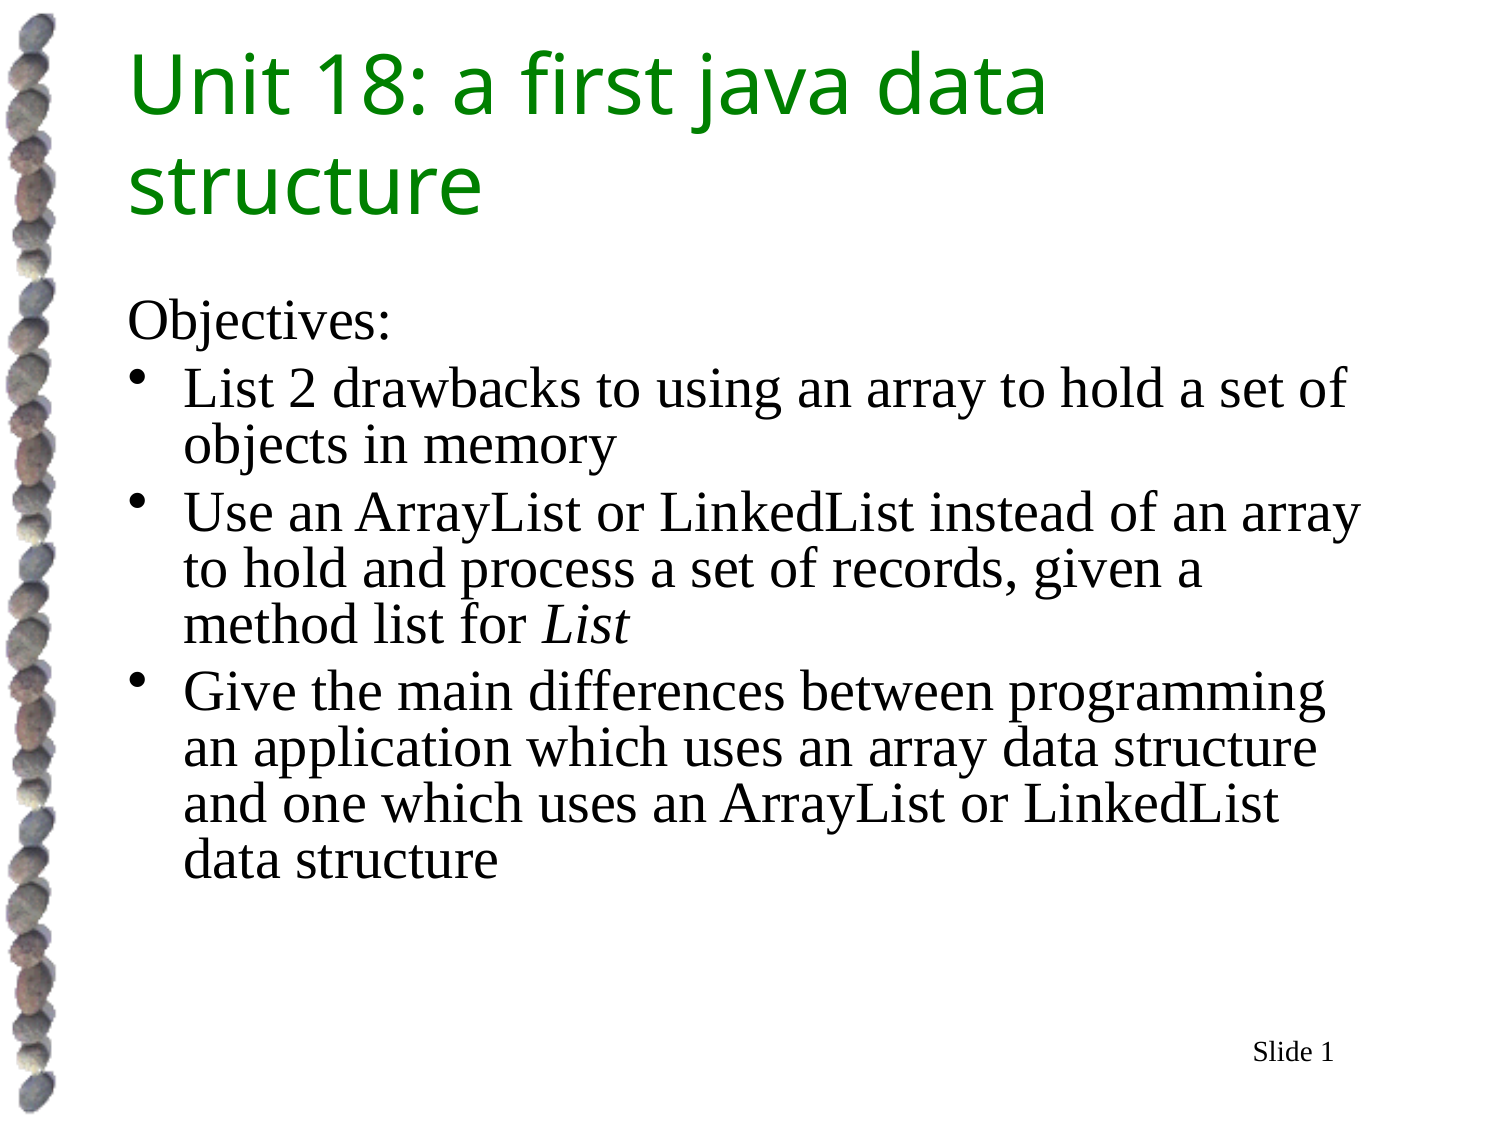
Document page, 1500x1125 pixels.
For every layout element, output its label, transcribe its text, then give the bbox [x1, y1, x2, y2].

title Unit 18: a first java data structure [112, 75, 1388, 188]
list Objectives: List 2 drawbacks to using an array to hold a set of objects in memory Use an ArrayList or LinkedList instead of an array to hold and process a set of records, given a method list for List Give the main differences between programming an application which uses an array data structure and one which uses an ArrayList or LinkedList data structure [112, 287, 1388, 963]
slide_number Slide 1 [1037, 1024, 1351, 1101]
picture [0, 0, 65, 1125]
